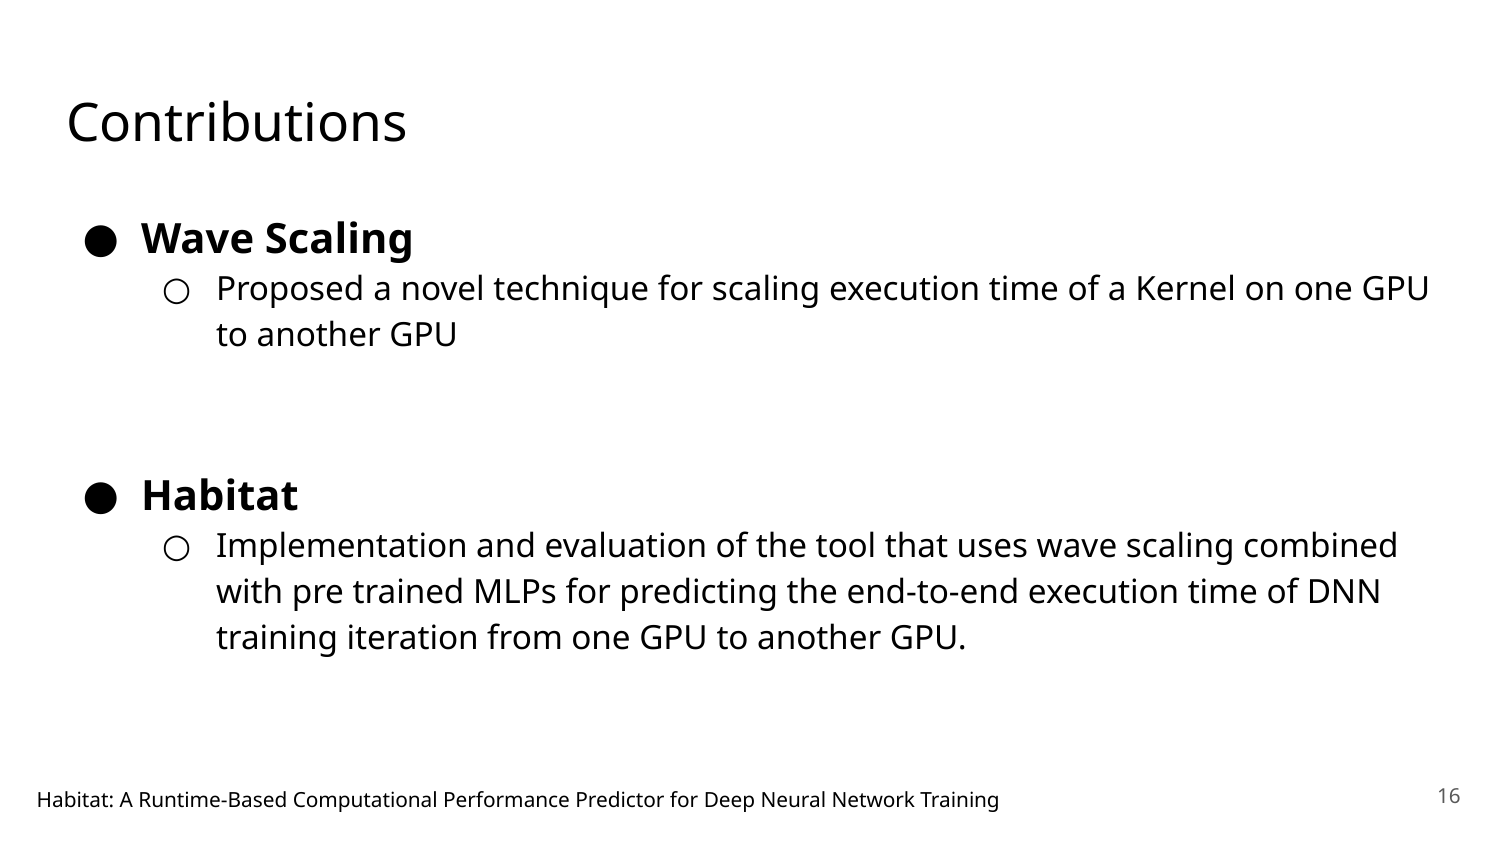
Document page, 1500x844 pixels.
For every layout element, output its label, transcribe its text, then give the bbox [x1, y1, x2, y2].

title Contributions [51, 72, 1449, 167]
slide_number ‹#› [1409, 768, 1476, 827]
list Wave Scaling Proposed a novel technique for scaling execution time of a Kernel on one GPU to another GPU Habitat Implementation and evaluation of the tool that uses wave scaling combined with pre trained MLPs for predicting the end-to-end execution time of DNN training iteration from one GPU to another GPU. [51, 189, 1449, 750]
